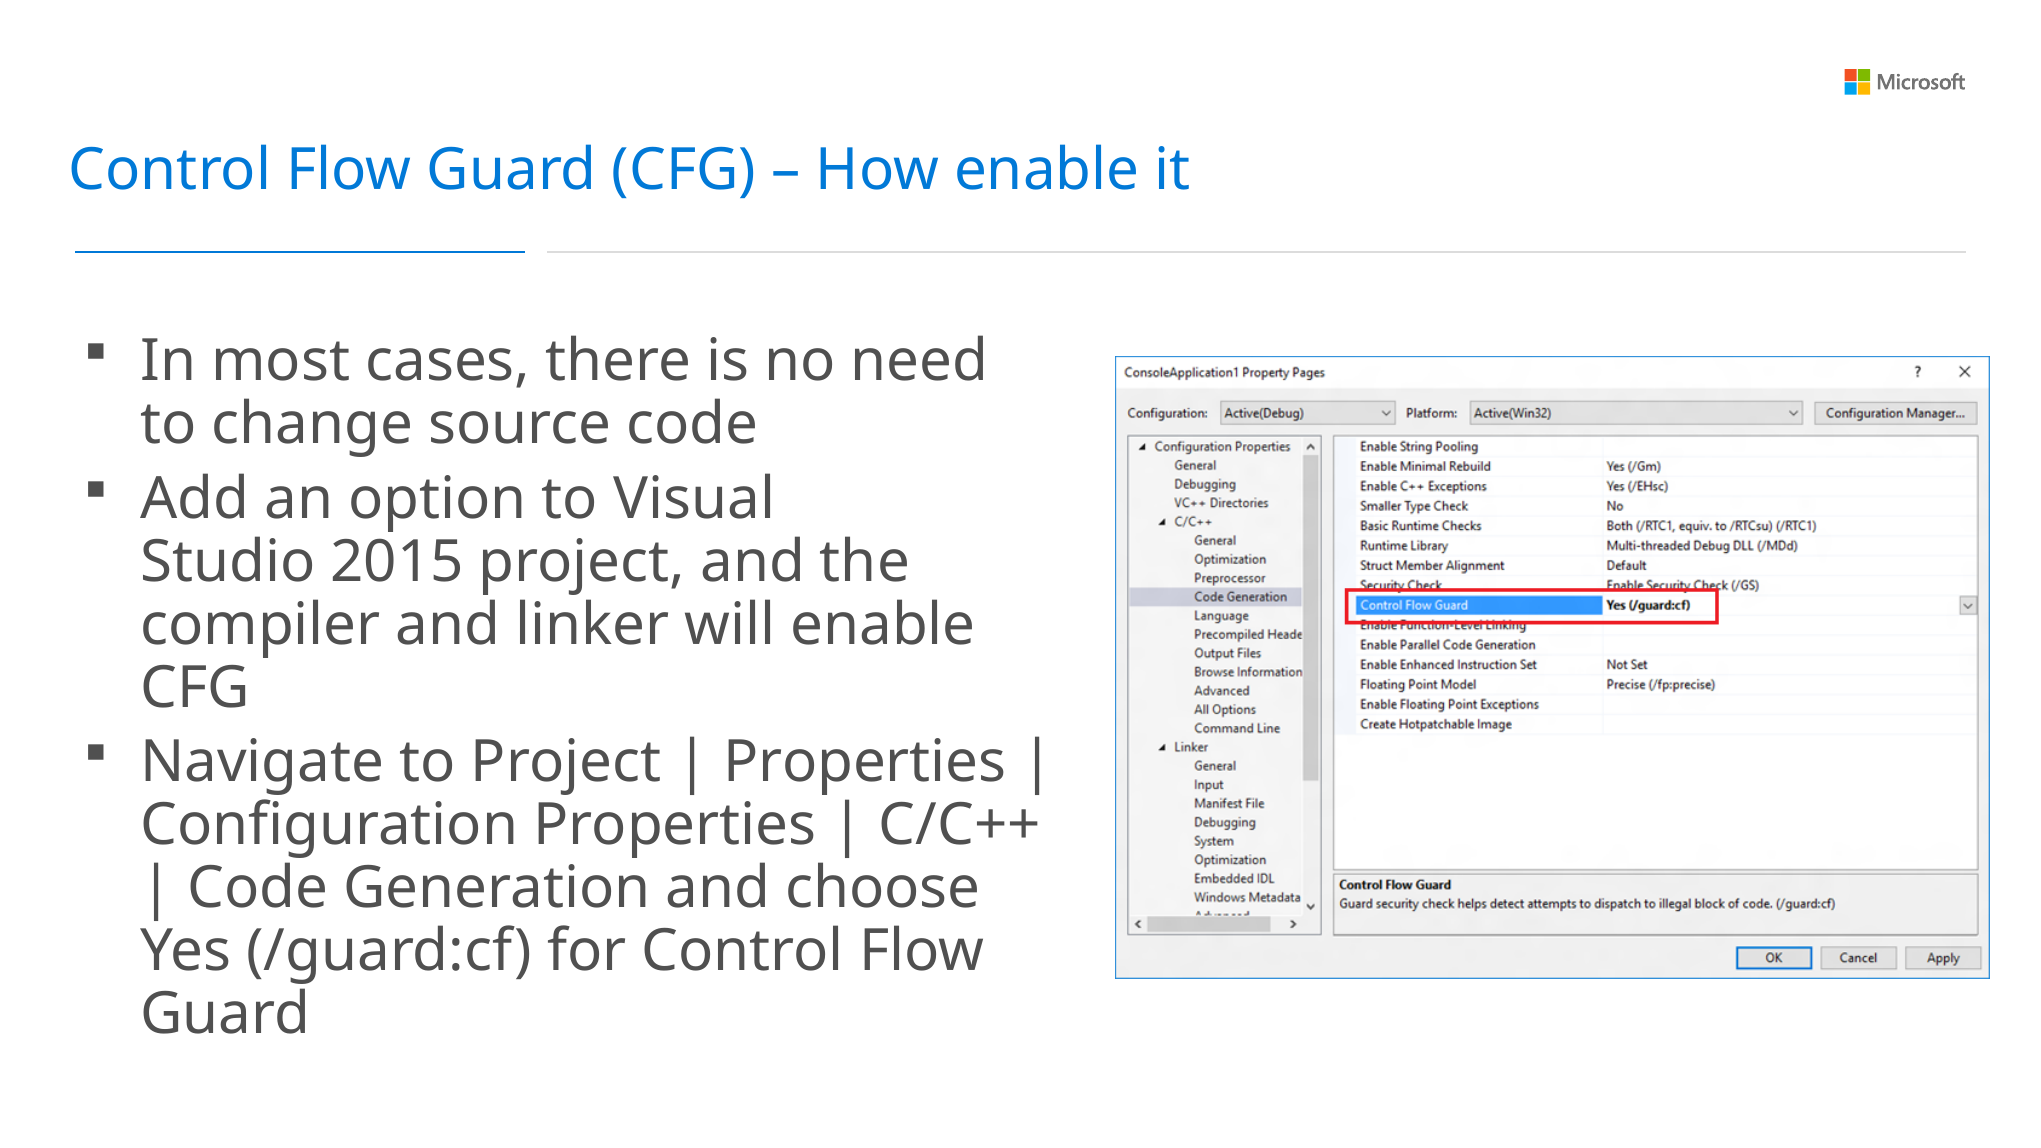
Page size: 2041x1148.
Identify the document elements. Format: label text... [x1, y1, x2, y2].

text_box In most cases, there is no need to change source code Add an option to Visual Studio 2015 project, and the compiler and linker will enable CFG Navigate to Project | Properties | Configuration Properties | C/C++ | Code Generation and choose Yes (/guard:cf) for Control Flow Guard [60, 315, 1080, 1062]
picture [1114, 355, 1990, 980]
list Control Flow Guard (CFG) – How enable it [45, 120, 1968, 200]
